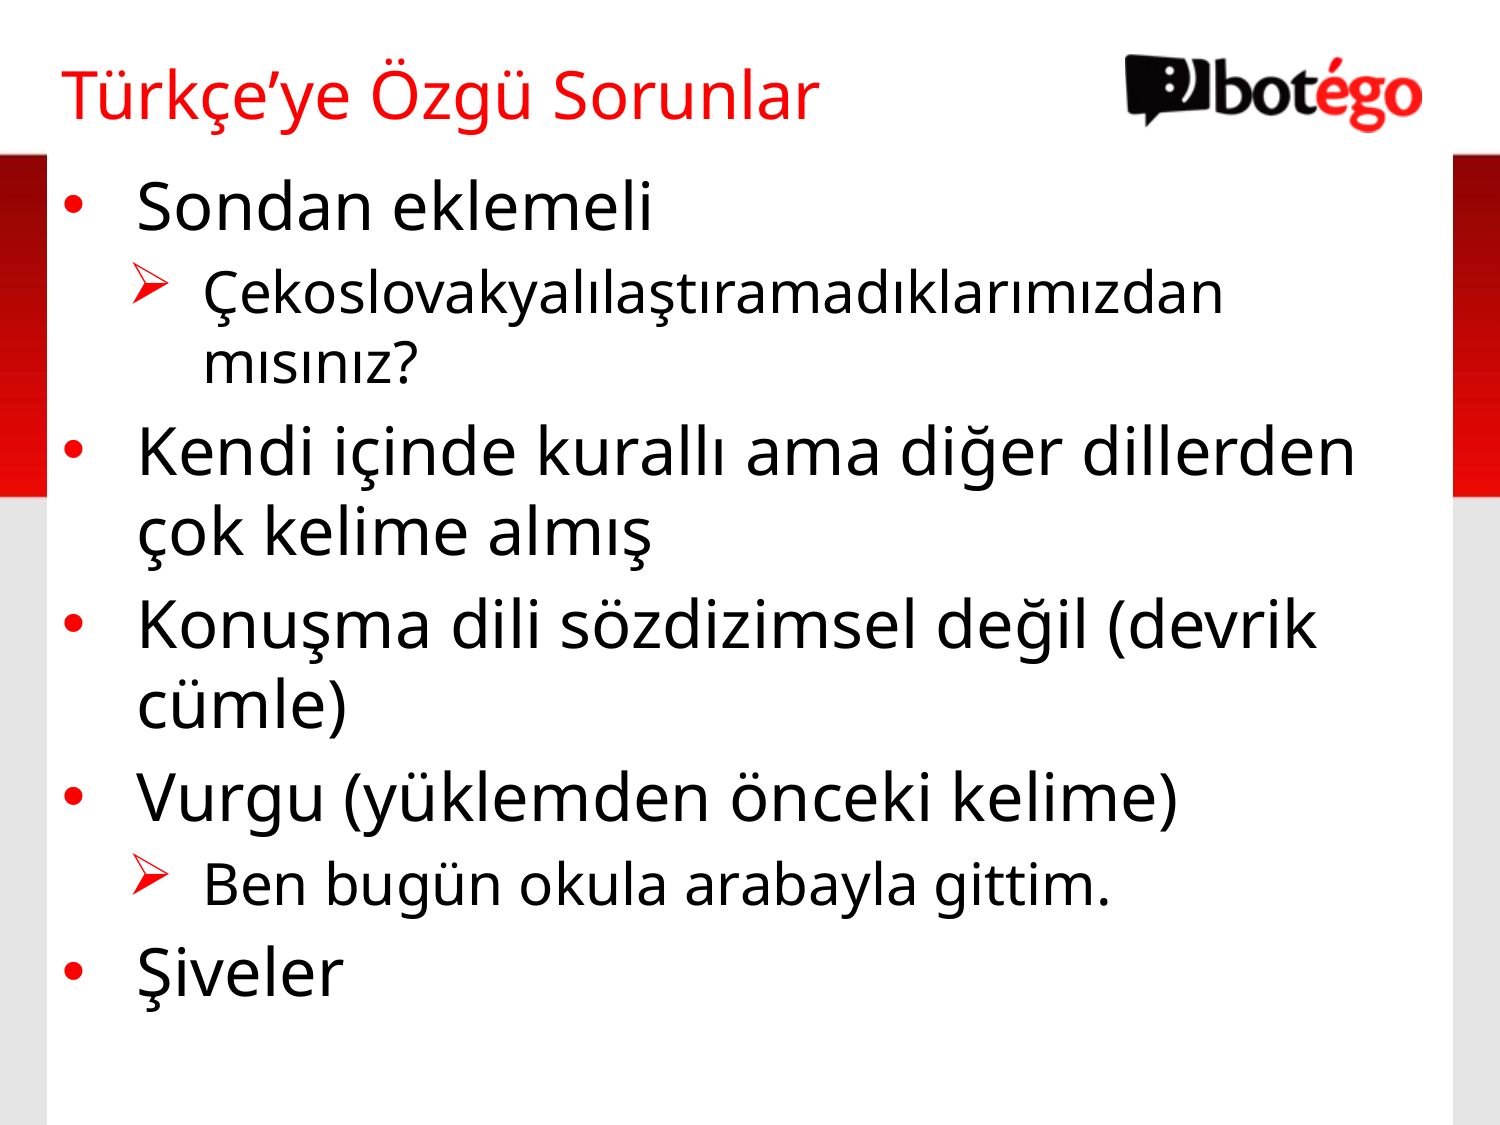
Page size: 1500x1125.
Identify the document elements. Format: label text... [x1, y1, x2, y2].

picture [1453, 46, 1500, 503]
list Sondan eklemeli Çekoslovakyalılaştıramadıklarımızdan mısınız? Kendi içinde kurallı ama diğer dillerden çok kelime almış Konuşma dili sözdizimsel değil (devrik cümle) Vurgu (yüklemden önceki kelime) Ben bugün okula arabayla gittim. Şiveler [46, 156, 1454, 1032]
picture [1125, 53, 1422, 133]
title Türkçe’ye Özgü Sorunlar [46, 45, 1090, 141]
picture [0, 46, 47, 503]
